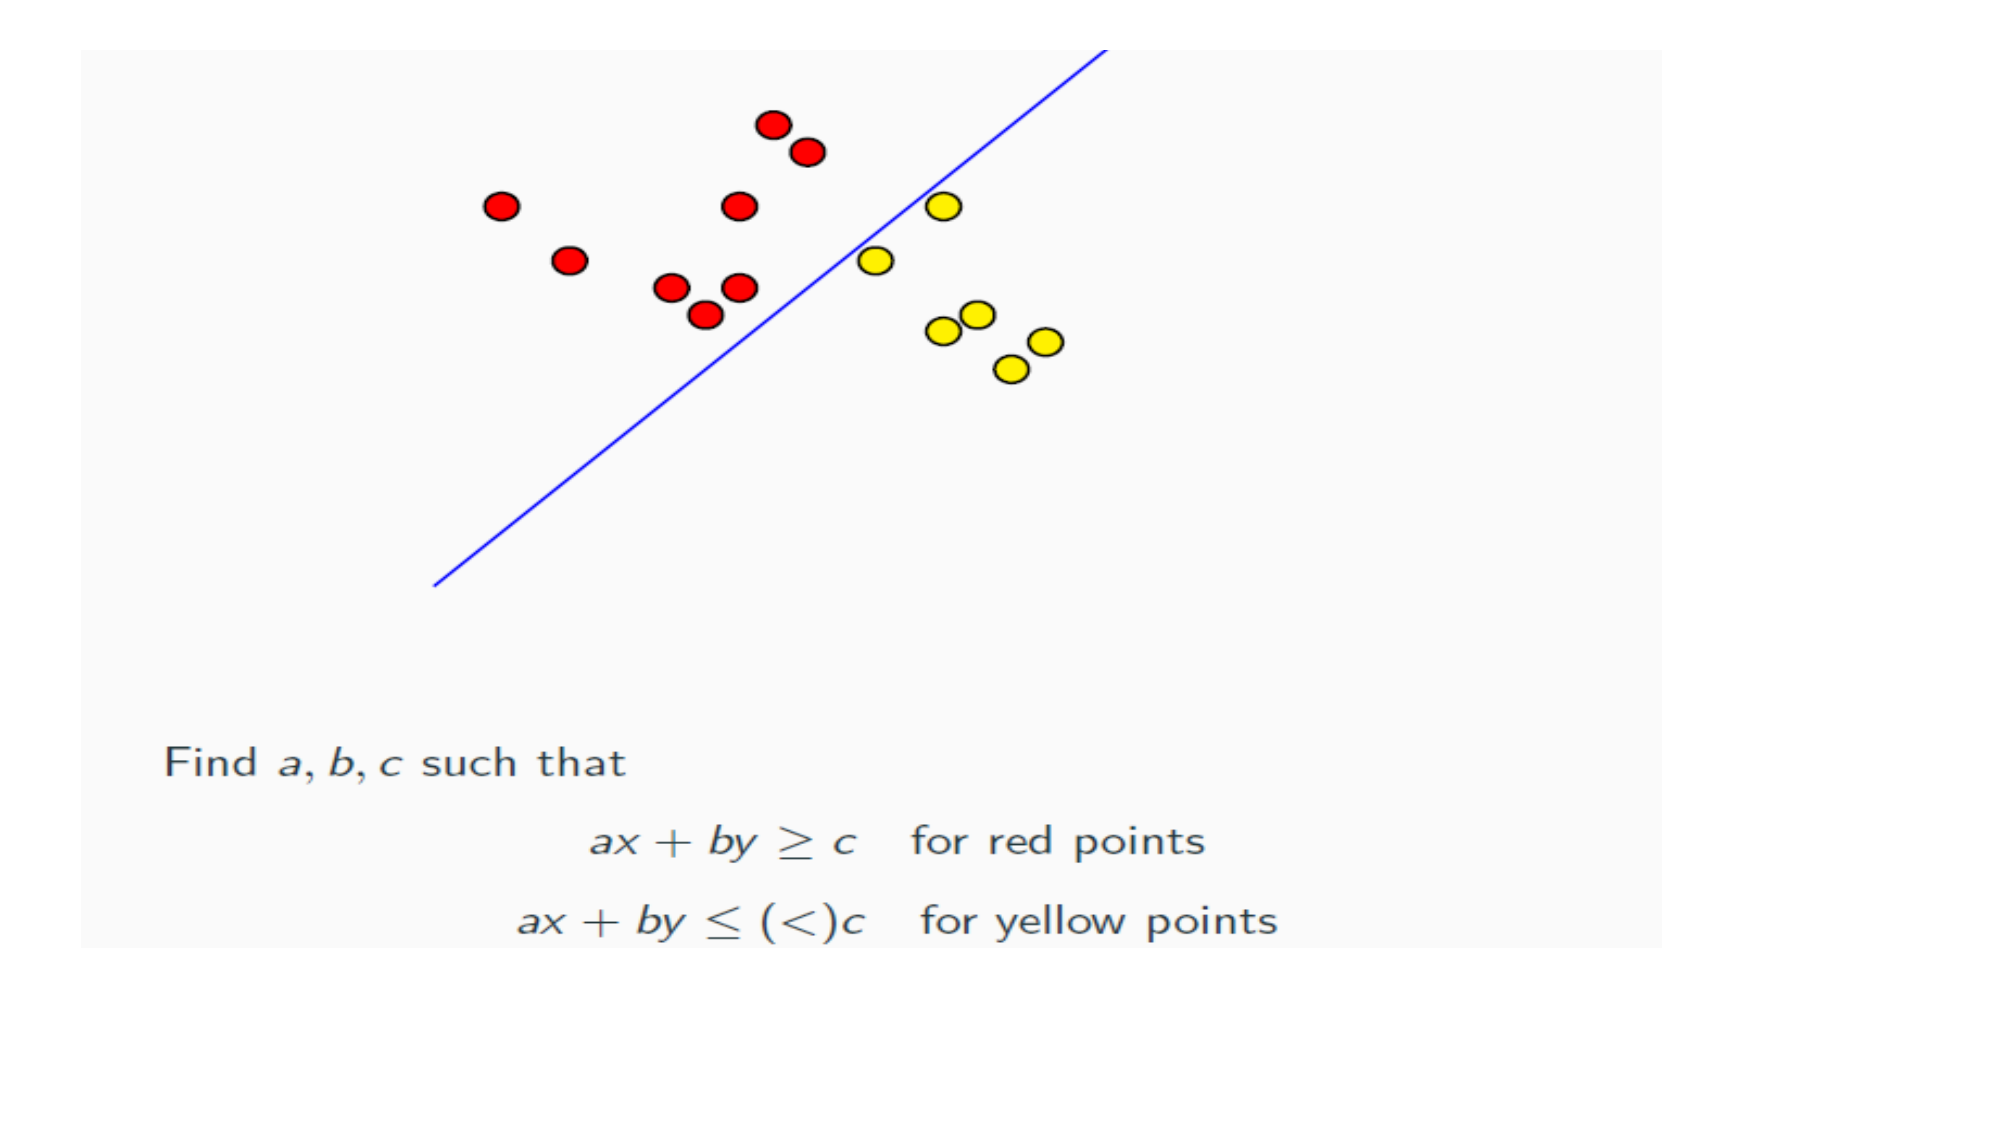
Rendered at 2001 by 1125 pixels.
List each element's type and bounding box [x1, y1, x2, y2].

picture [81, 50, 1662, 948]
